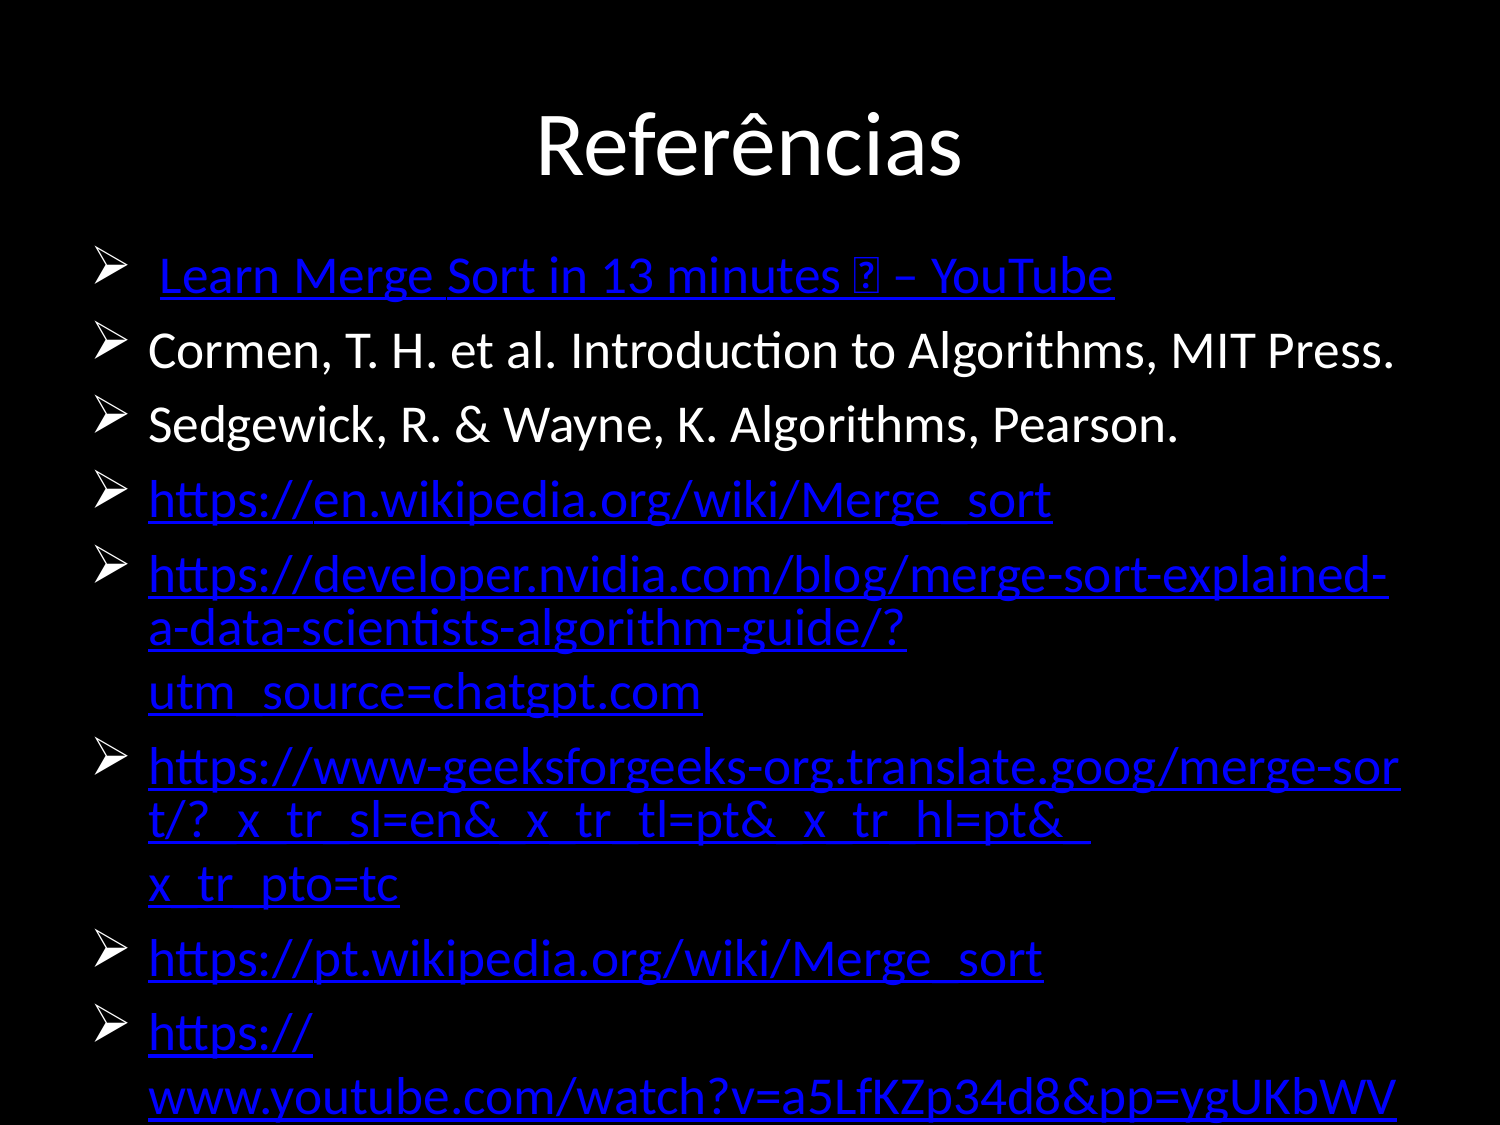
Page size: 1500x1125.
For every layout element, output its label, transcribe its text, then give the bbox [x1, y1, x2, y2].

list Learn Merge Sort in 13 minutes 🔪 – YouTube Cormen, T. H. et al. Introduction to Algorithms, MIT Press. Sedgewick, R. & Wayne, K. Algorithms, Pearson. https://en.wikipedia.org/wiki/Merge_sort https://developer.nvidia.com/blog/merge-sort-explained-a-data-scientists-algorithm-guide/?utm_source=chatgpt.com https://www-geeksforgeeks-org.translate.goog/merge-sort/?_x_tr_sl=en&_x_tr_tl=pt&_x_tr_hl=pt&_x_tr_pto=tc https://pt.wikipedia.org/wiki/Merge_sort https://www.youtube.com/watch?v=a5LfKZp34d8&pp=ygUKbWVyZ2Ugc29ydNIHCQmNCQGHKiGM7w%3D%3D [75, 232, 1425, 1063]
title Referências [75, 45, 1425, 232]
